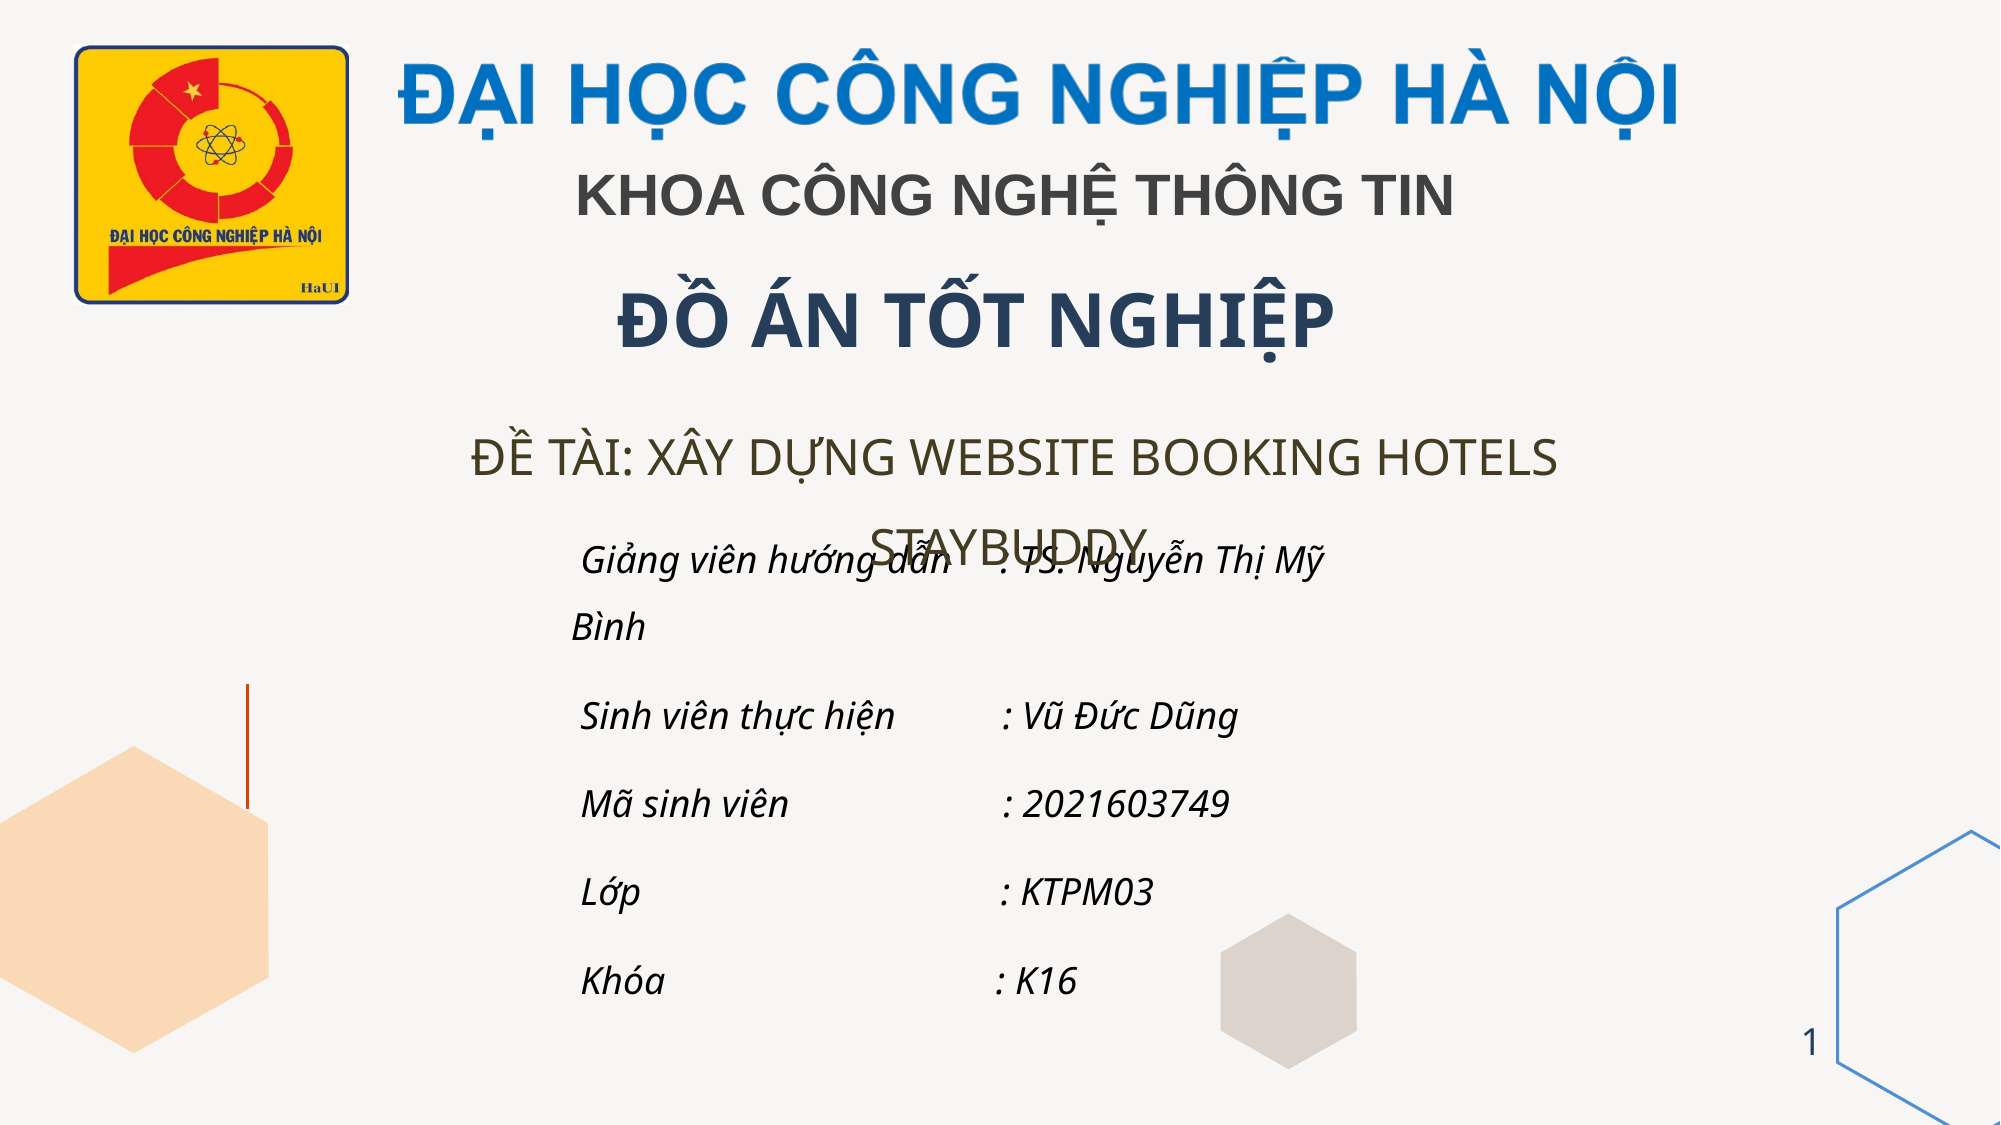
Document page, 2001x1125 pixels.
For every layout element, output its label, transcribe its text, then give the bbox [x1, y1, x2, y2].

text_box [1837, 831, 2000, 1125]
text_box ĐỒ ÁN TỐT NGHIỆP [449, 265, 1505, 370]
picture [73, 17, 1731, 305]
text_box ĐỀ TÀI: XÂY DỰNG WEBSITE BOOKING HOTELS STAYBUDDY [385, 388, 1646, 583]
text_box [0, 745, 269, 1054]
text_box 1 [1785, 1010, 1850, 1076]
text_box KHOA CÔNG NGHỆ THÔNG TIN [488, 193, 1543, 234]
list Giảng viên hướng dẫn : TS. Nguyễn Thị Mỹ Bình Sinh viên thực hiện : Vũ Đức Dũng Mã sinh viên : 2021603749 Lớp : KTPM03 Khóa : K16 [555, 583, 1399, 949]
